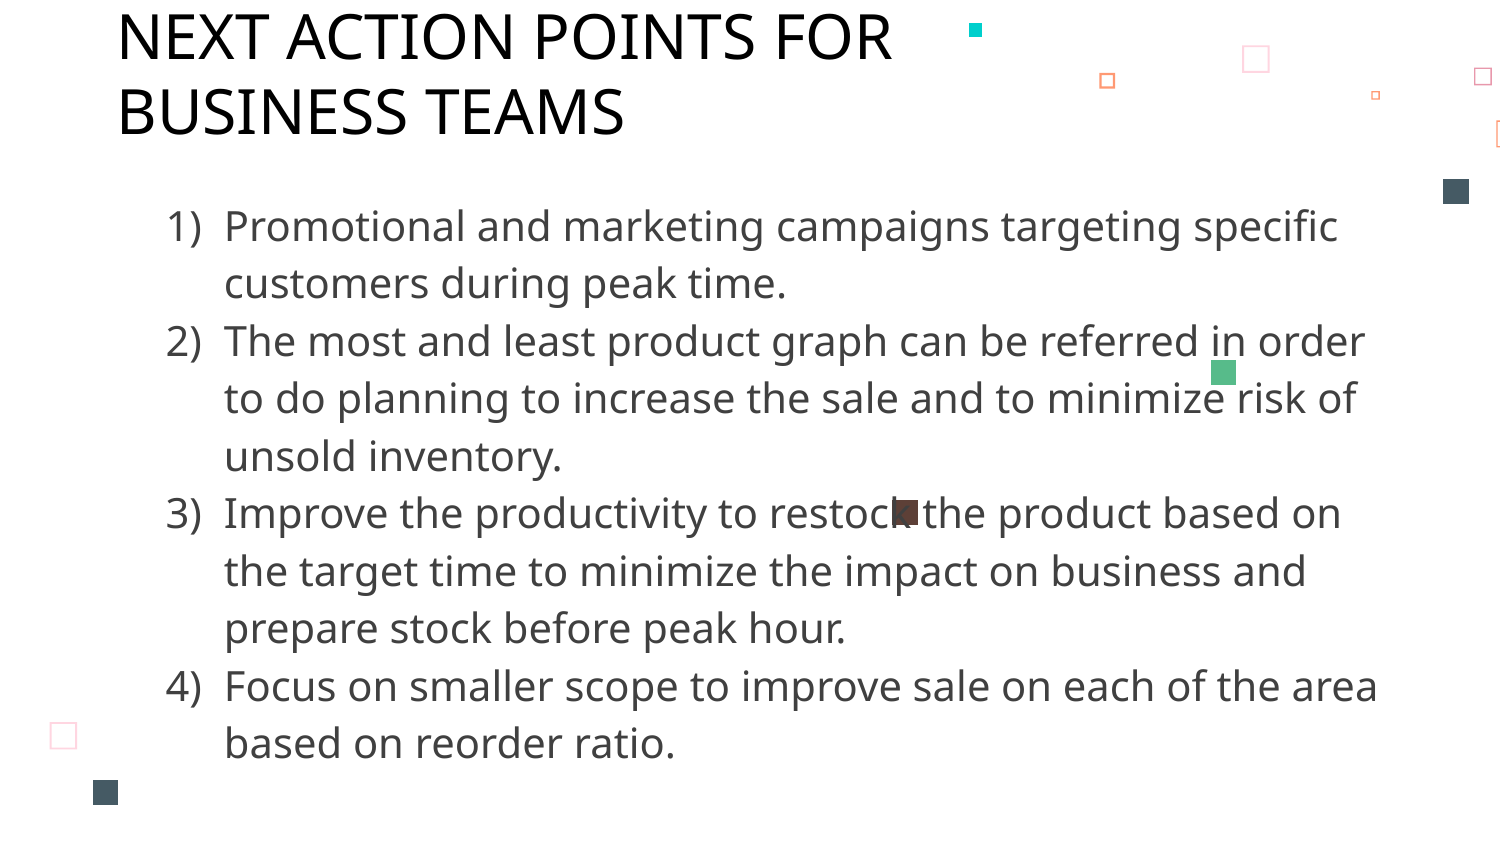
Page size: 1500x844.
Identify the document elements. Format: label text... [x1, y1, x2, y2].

text_box Promotional and marketing campaigns targeting specific customers during peak time. The most and least product graph can be referred in order to do planning to increase the sale and to minimize risk of unsold inventory. Improve the productivity to restock the product based on the target time to minimize the impact on business and prepare stock before peak hour. Focus on smaller scope to improve sale on each of the area based on reorder ratio. [133, 176, 1419, 783]
title NEXT ACTION POINTS FOR BUSINESS TEAMS [101, 67, 1105, 163]
